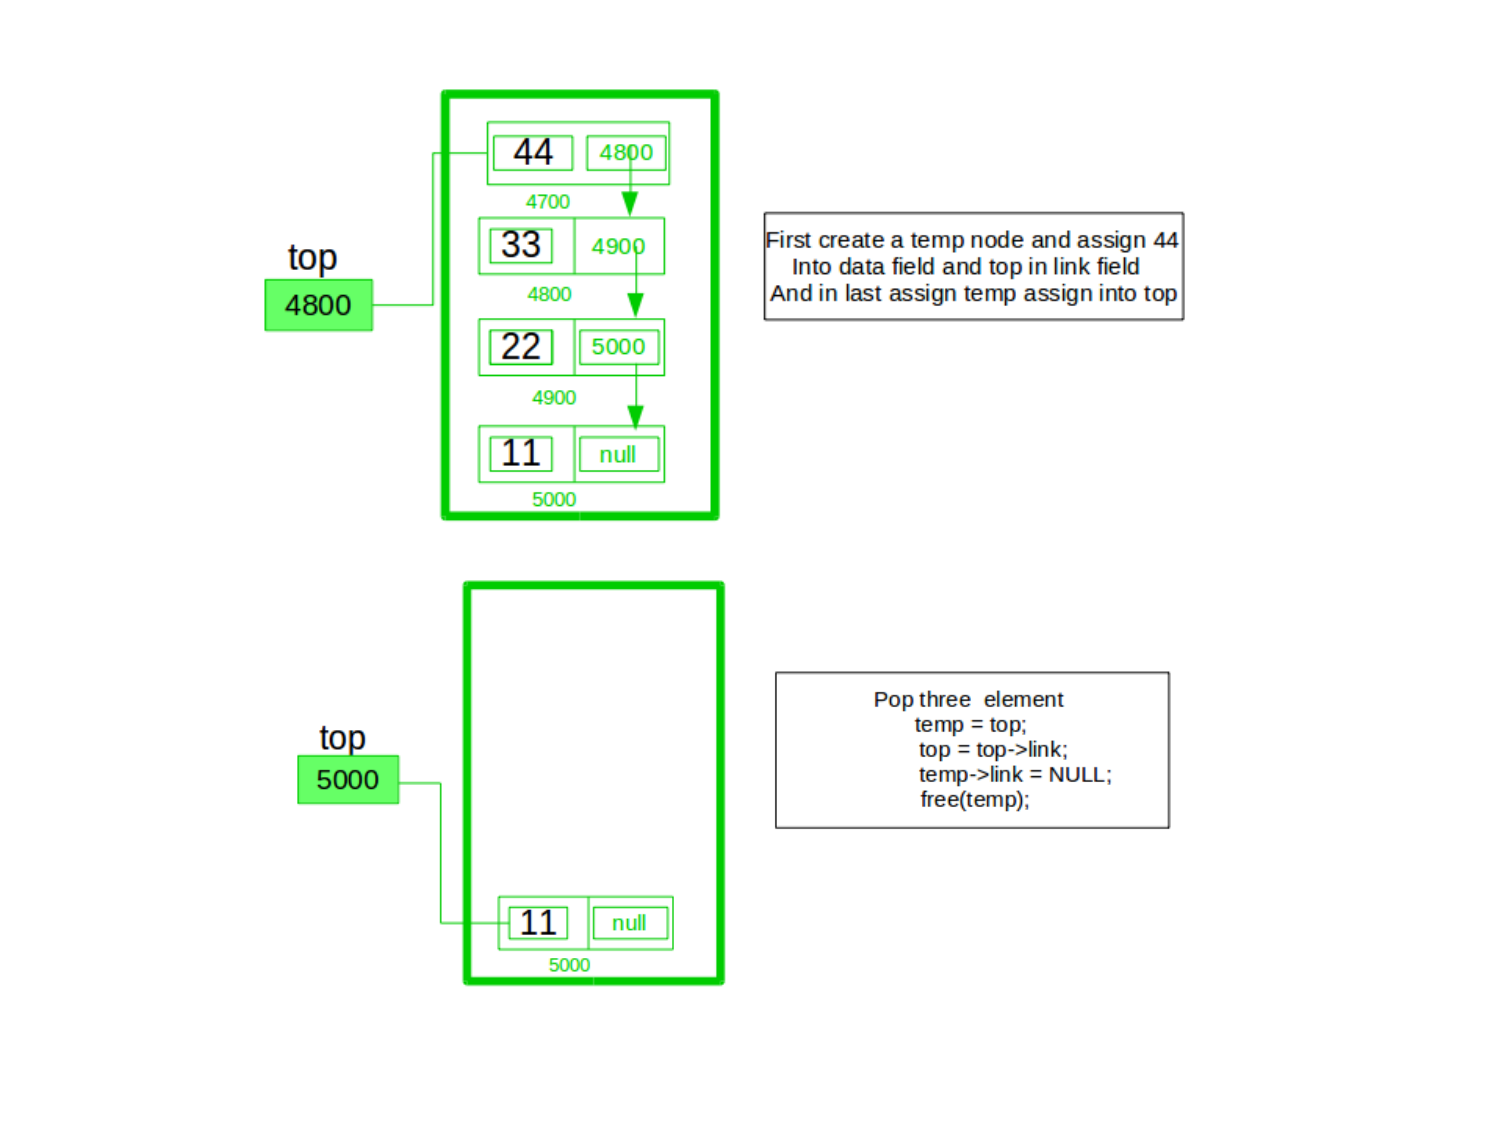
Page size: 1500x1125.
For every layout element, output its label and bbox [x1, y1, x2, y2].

picture [174, 60, 1221, 1033]
